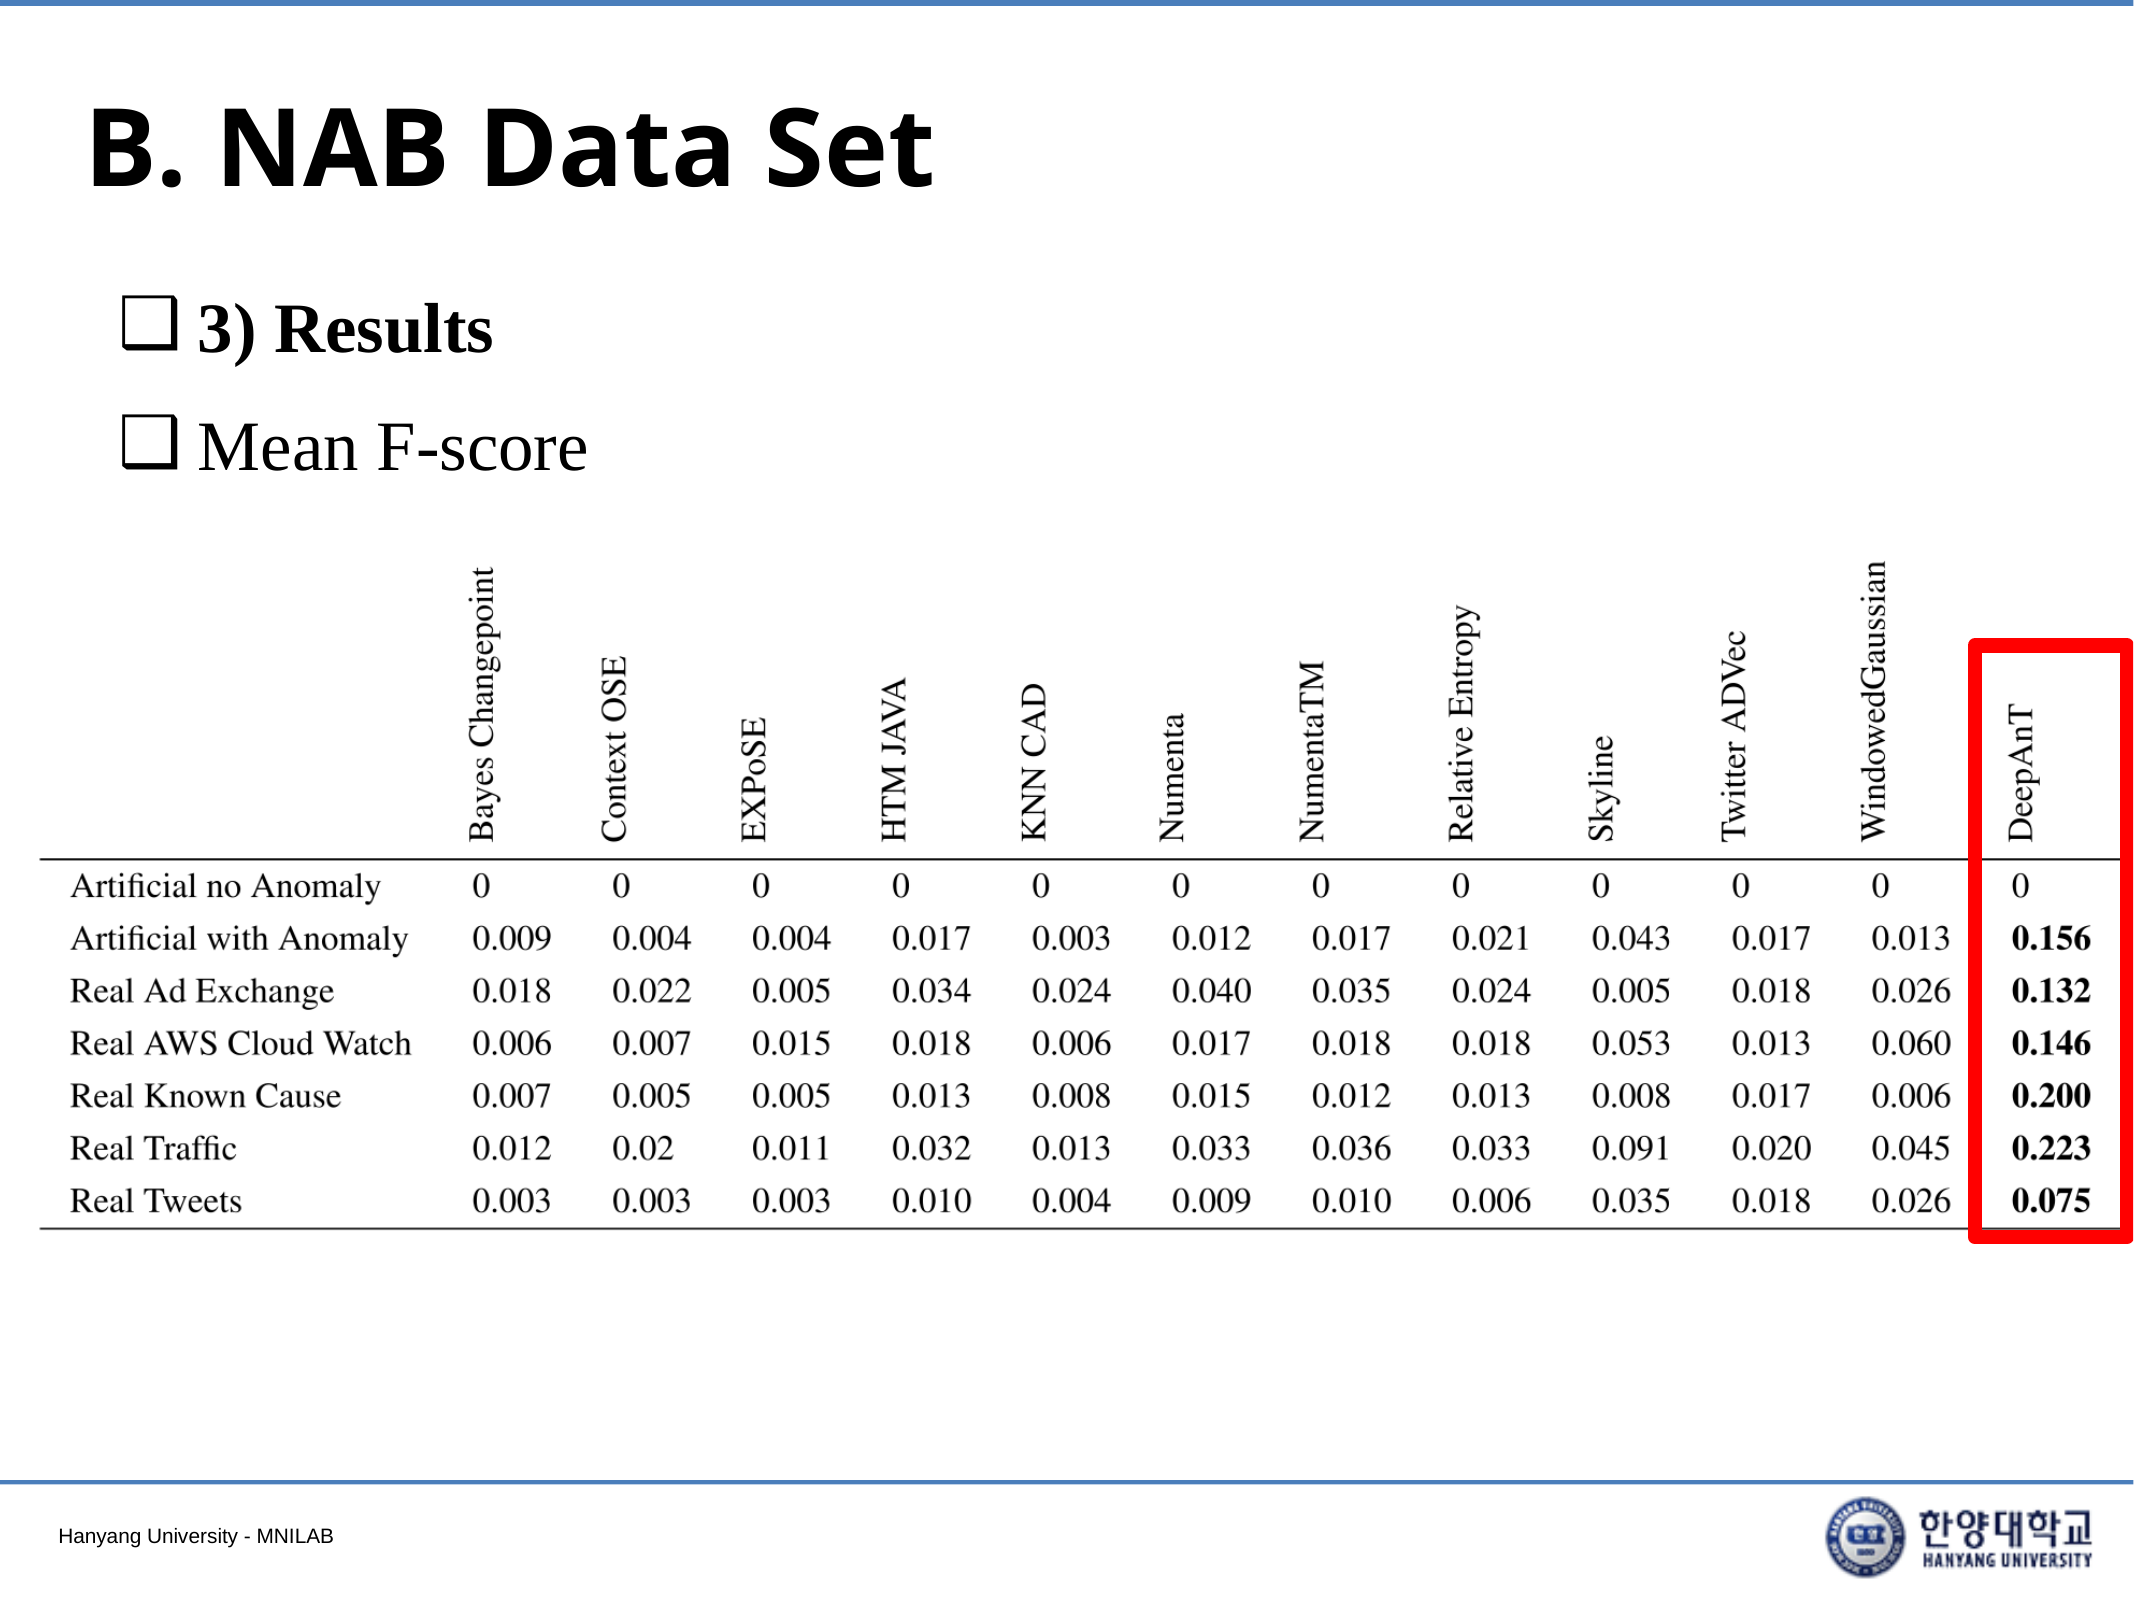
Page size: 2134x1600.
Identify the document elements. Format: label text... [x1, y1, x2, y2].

picture [20, 542, 2134, 1266]
picture [1797, 1495, 2128, 1581]
list 3) Results Mean F-score [109, 1266, 2113, 1501]
title B. NAB Data Set [75, 41, 2058, 245]
list 3) Results Mean F-score [109, 255, 2113, 542]
